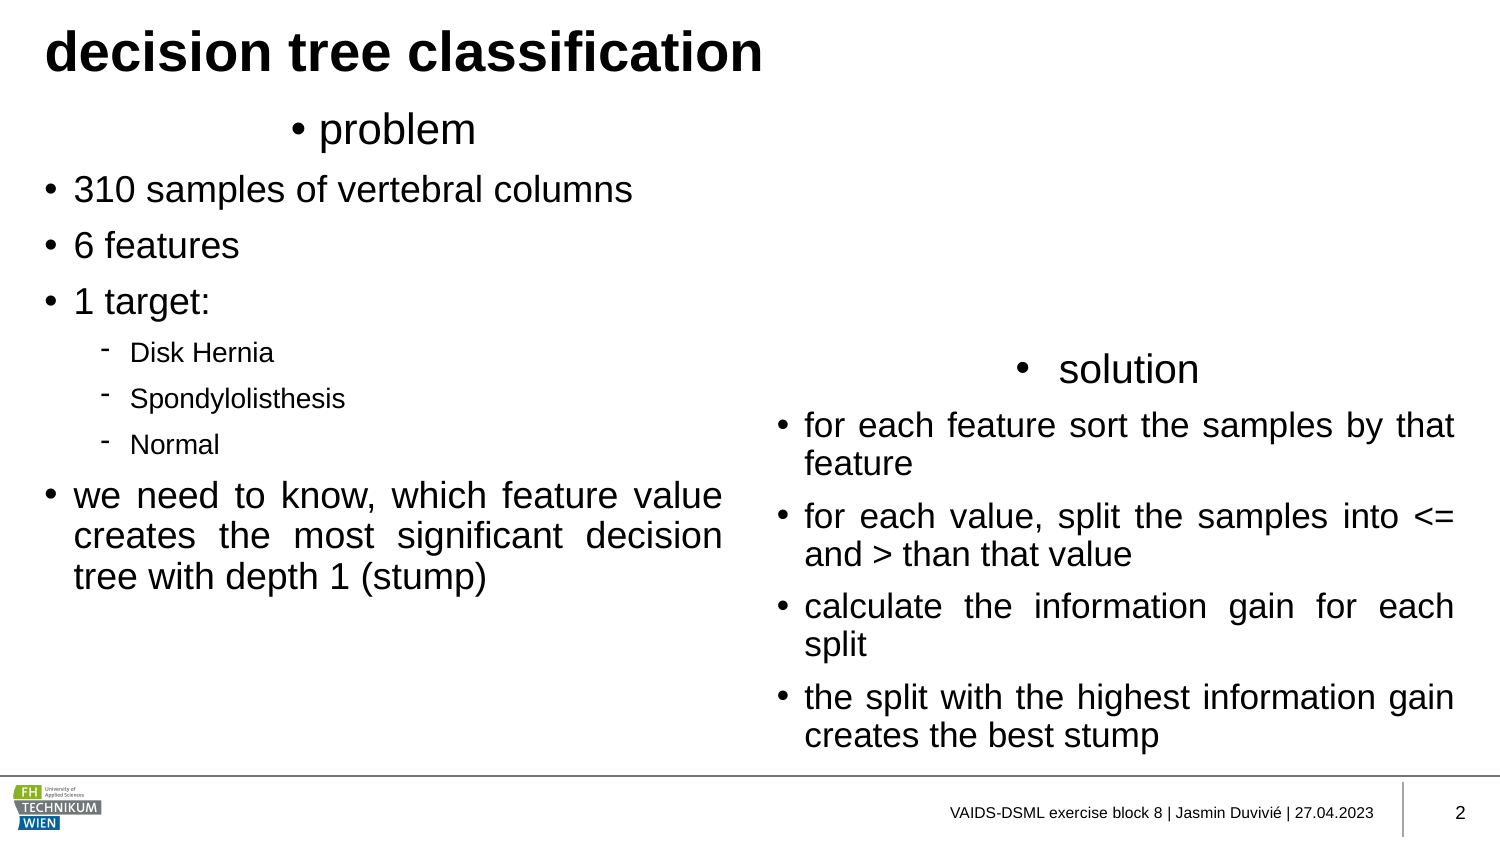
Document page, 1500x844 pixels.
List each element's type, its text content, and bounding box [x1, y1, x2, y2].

slide_number 2 [1401, 789, 1481, 835]
footer VAIDS-DSML exercise block 8 | Jasmin Duvivié | 27.04.2023 [458, 789, 1389, 835]
title decision tree classification [29, 18, 1471, 91]
list solution for each feature sort the samples by that feature for each value, split the samples into <= and > than that value calculate the information gain for each split the split with the highest information gain creates the best stump [761, 99, 1471, 764]
list problem 310 samples of vertebral columns 6 features 1 target: Disk Hernia Spondylolisthesis Normal we need to know, which feature value creates the most significant decision tree with depth 1 (stump) [29, 99, 739, 764]
picture [0, 771, 115, 844]
